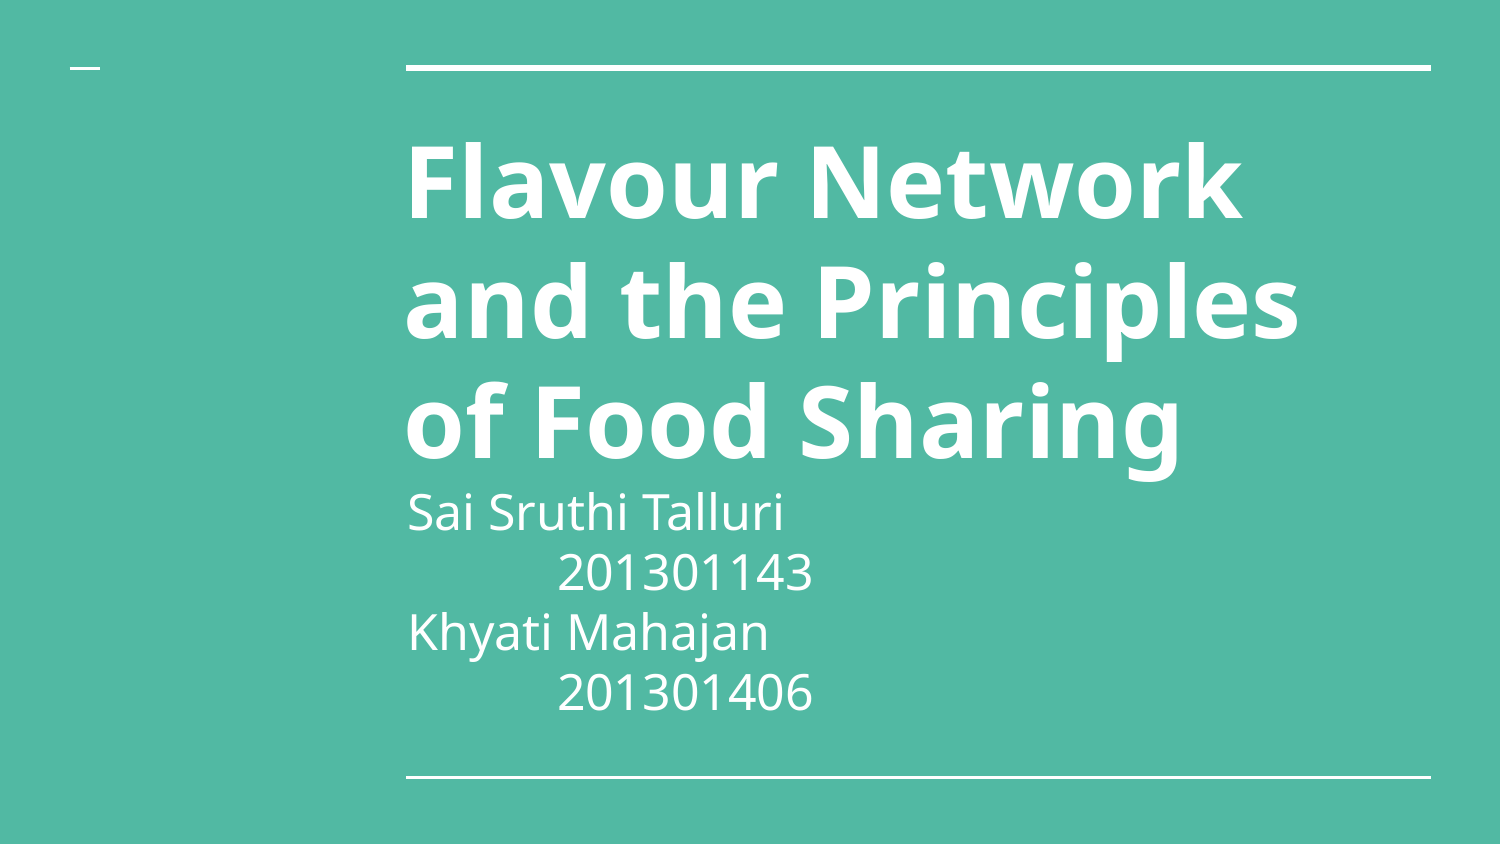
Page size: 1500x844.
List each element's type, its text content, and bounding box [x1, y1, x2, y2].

subtitle Sai Sruthi Talluri 201301143 Khyati Mahajan 201301406 [392, 531, 1431, 735]
title Flavour Network and the Principles of Food Sharing [389, 103, 1428, 357]
